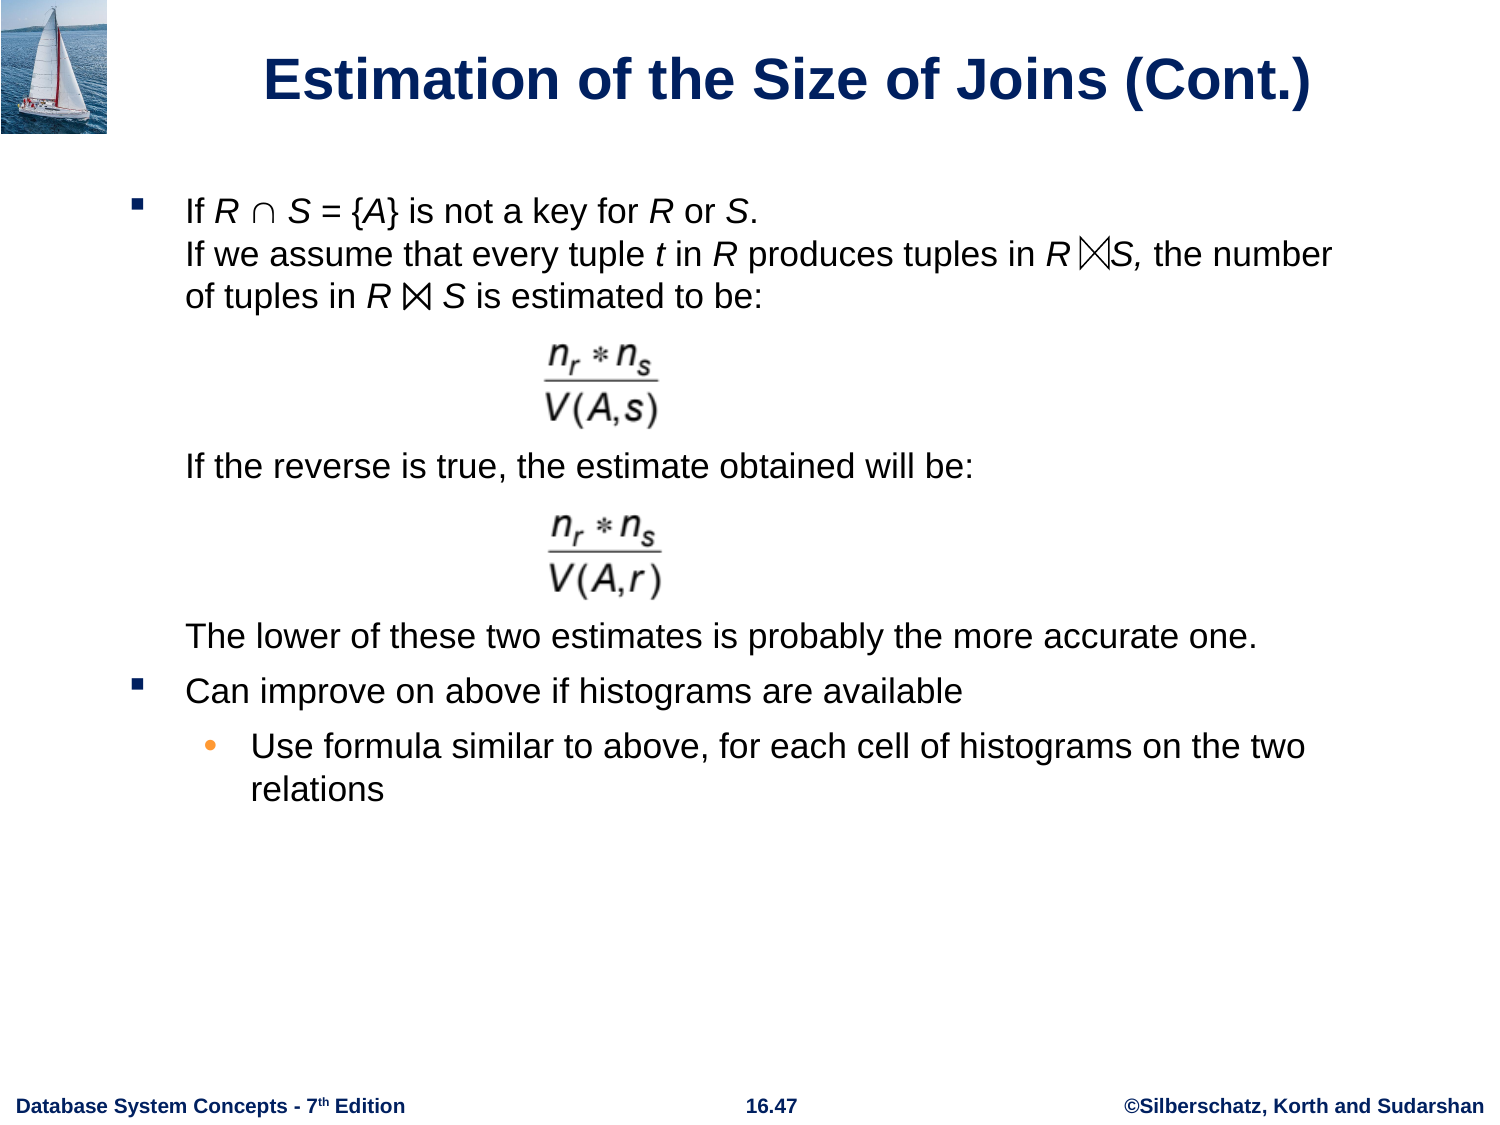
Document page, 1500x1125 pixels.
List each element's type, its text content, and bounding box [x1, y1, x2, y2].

title Estimation of the Size of Joins (Cont.) [125, 18, 1452, 120]
picture [1, 0, 107, 134]
text_box [1080, 237, 1109, 269]
list If R  S = {A} is not a key for R or S. If we assume that every tuple t in R produces tuples in R S, the number of tuples in R ⨝ S is estimated to be: If the reverse is true, the estimate obtained will be: The lower of these two estimates is probably the more accurate one. Can improve on above if histograms are available Use formula similar to above, for each cell of histograms on the two relations [113, 180, 1369, 1062]
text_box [545, 501, 663, 602]
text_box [541, 329, 661, 431]
